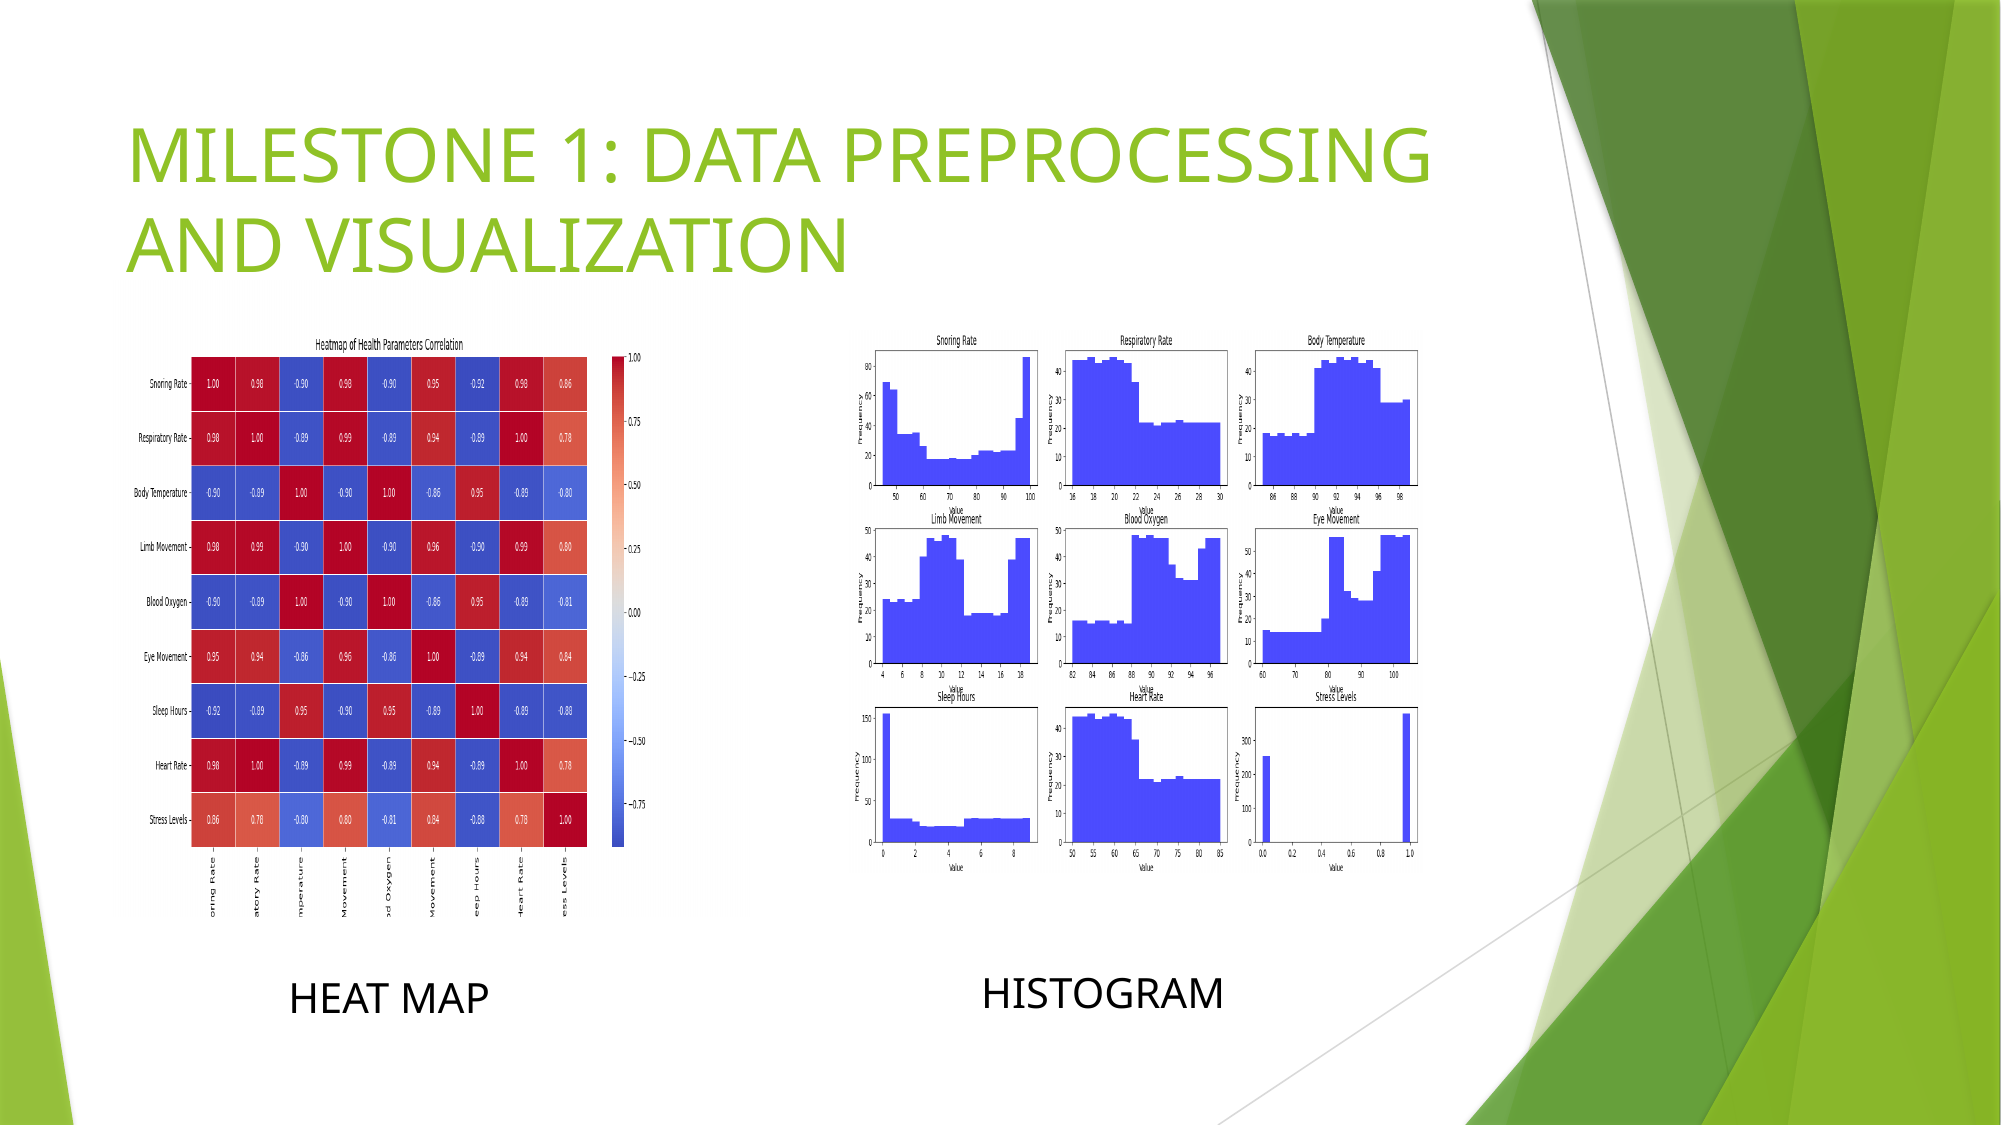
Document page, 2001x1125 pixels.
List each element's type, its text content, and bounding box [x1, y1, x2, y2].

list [110, 279, 751, 918]
text_box HISTOGRAM [966, 959, 1241, 1025]
picture [847, 329, 1424, 874]
text_box HEAT MAP [273, 964, 505, 1030]
title MILESTONE 1: DATA PREPROCESSING AND VISUALIZATION [111, 99, 1522, 317]
